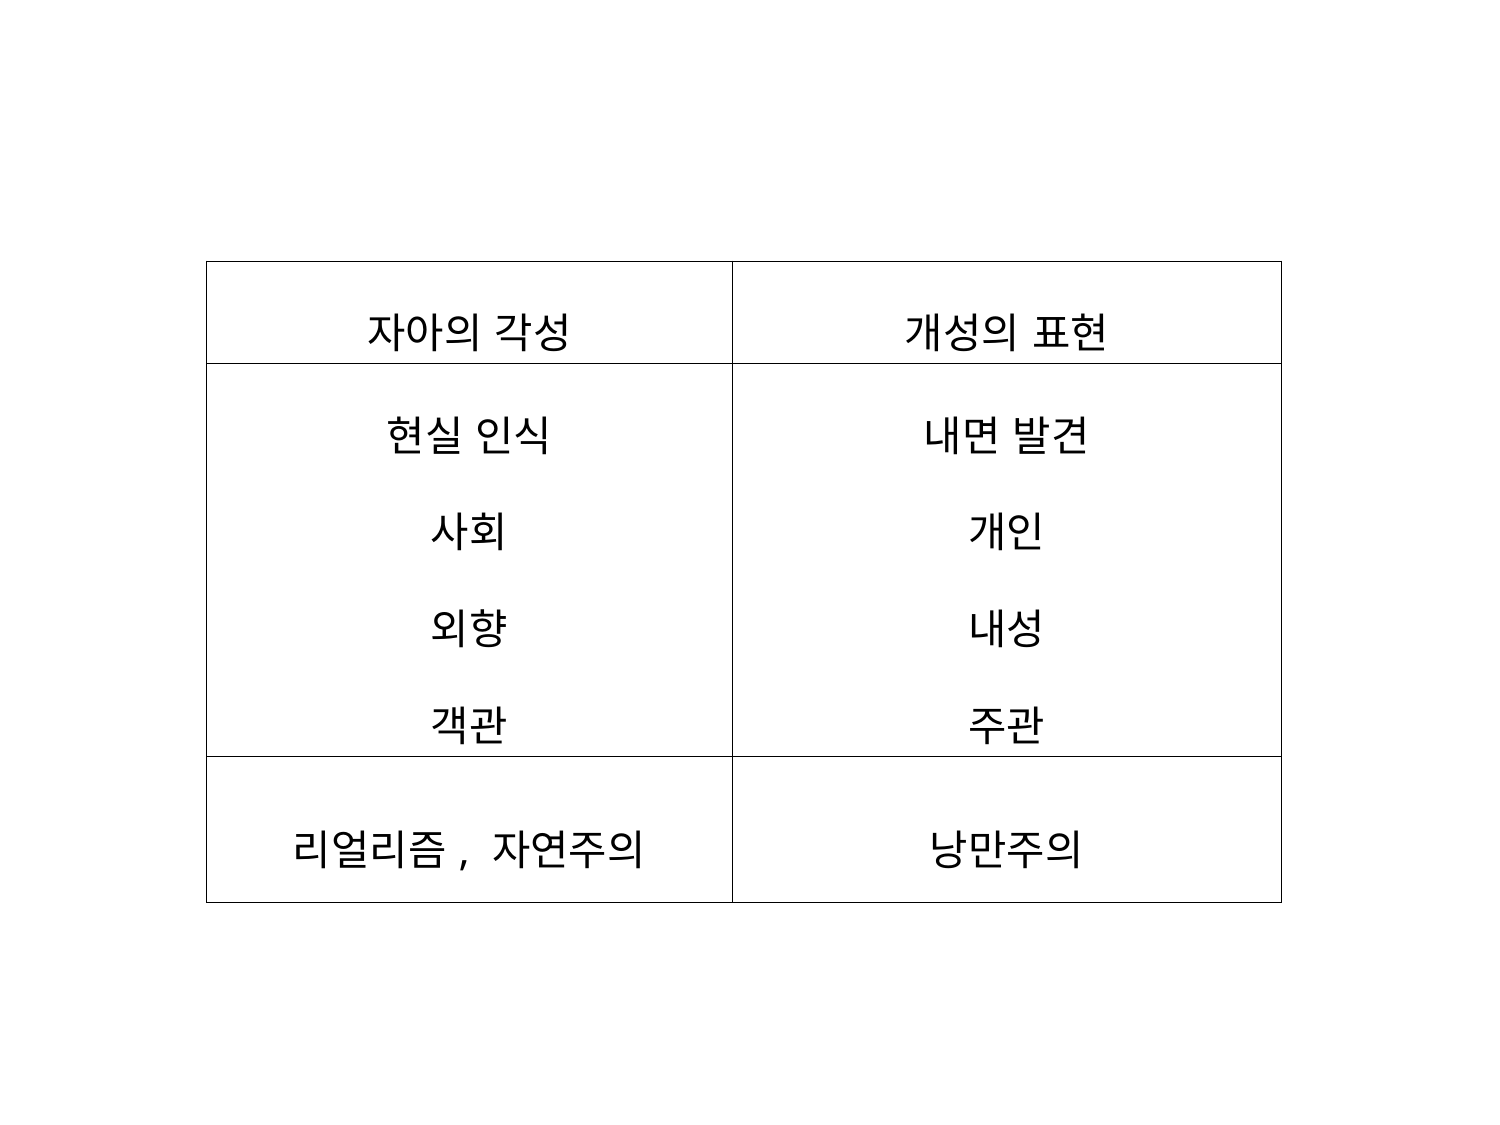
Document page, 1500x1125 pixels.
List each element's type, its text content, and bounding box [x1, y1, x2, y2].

table_cell 낭만주의 [733, 757, 1281, 902]
text_box [312, 504, 1500, 580]
table_cell 내면 발견 개인 내성 주관 [733, 580, 1281, 756]
table_cell 리얼리즘, 자연주의 [207, 757, 732, 902]
table_cell 현실 인식 사회 외향 객관 [207, 364, 732, 756]
table_cell 내면 발견 개인 내성 주관 [733, 364, 1281, 504]
table_header 자아의 각성 [207, 262, 732, 363]
table_header 개성의 표현 [733, 262, 1281, 363]
